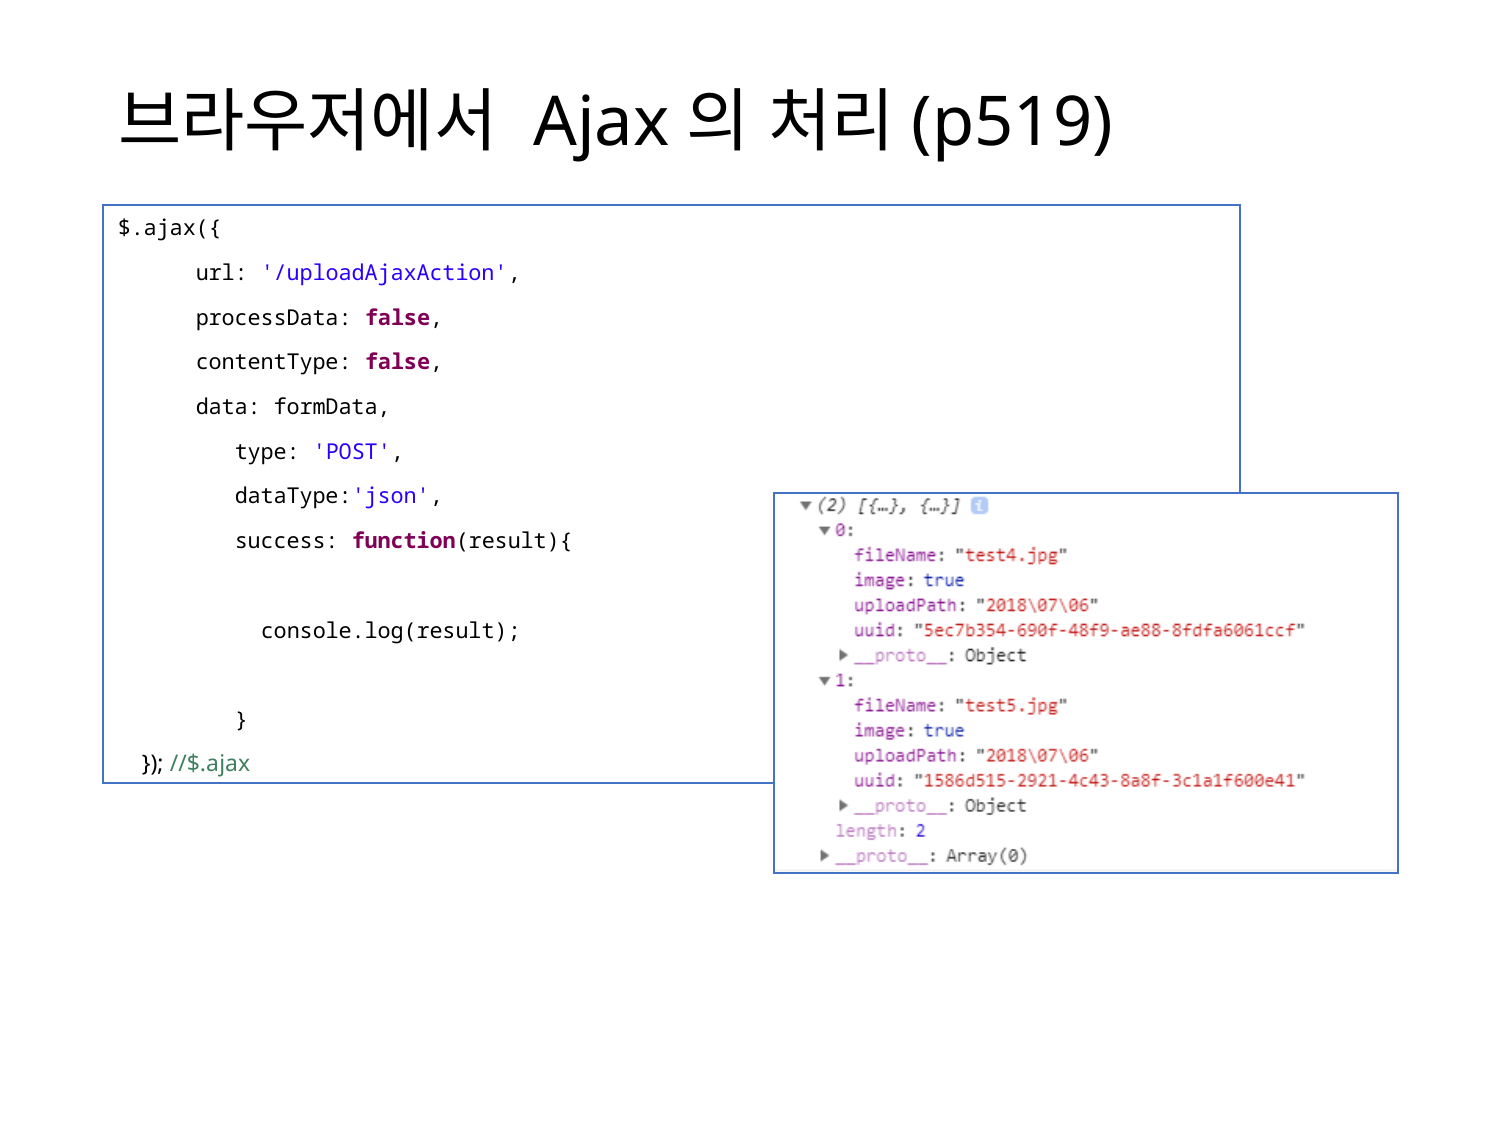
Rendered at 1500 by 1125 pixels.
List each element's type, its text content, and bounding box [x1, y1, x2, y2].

picture [774, 494, 1397, 873]
text_box $.ajax({ url: '/uploadAjaxAction', processData: false, contentType: false, data: formData, type: 'POST', dataType:'json', success: function(result){ console.log(result); } }); //$.ajax [102, 204, 1241, 784]
title 브라우저에서 Ajax의 처리(p519) [103, 59, 1397, 188]
